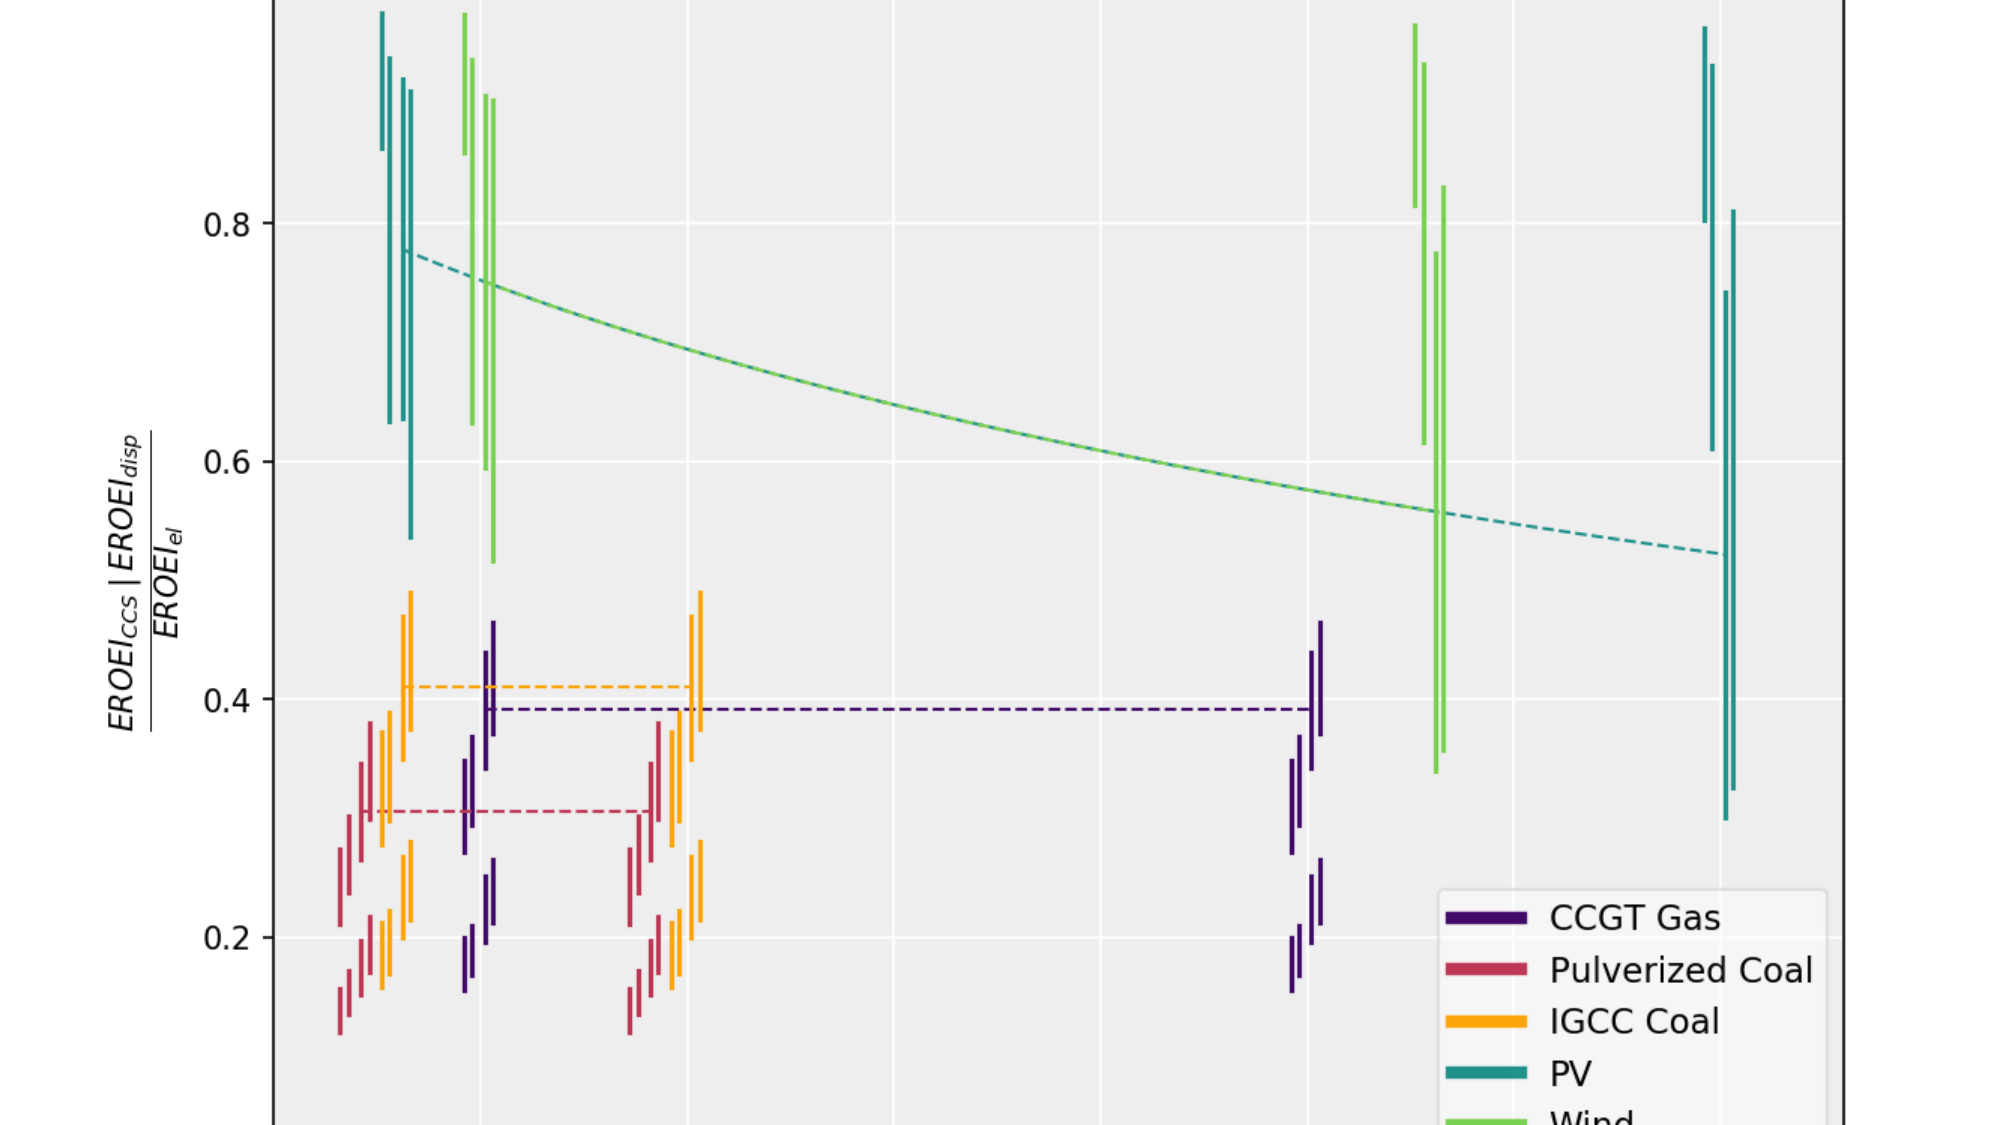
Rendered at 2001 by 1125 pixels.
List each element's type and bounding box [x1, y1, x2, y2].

text_box [86, 0, 1871, 1125]
